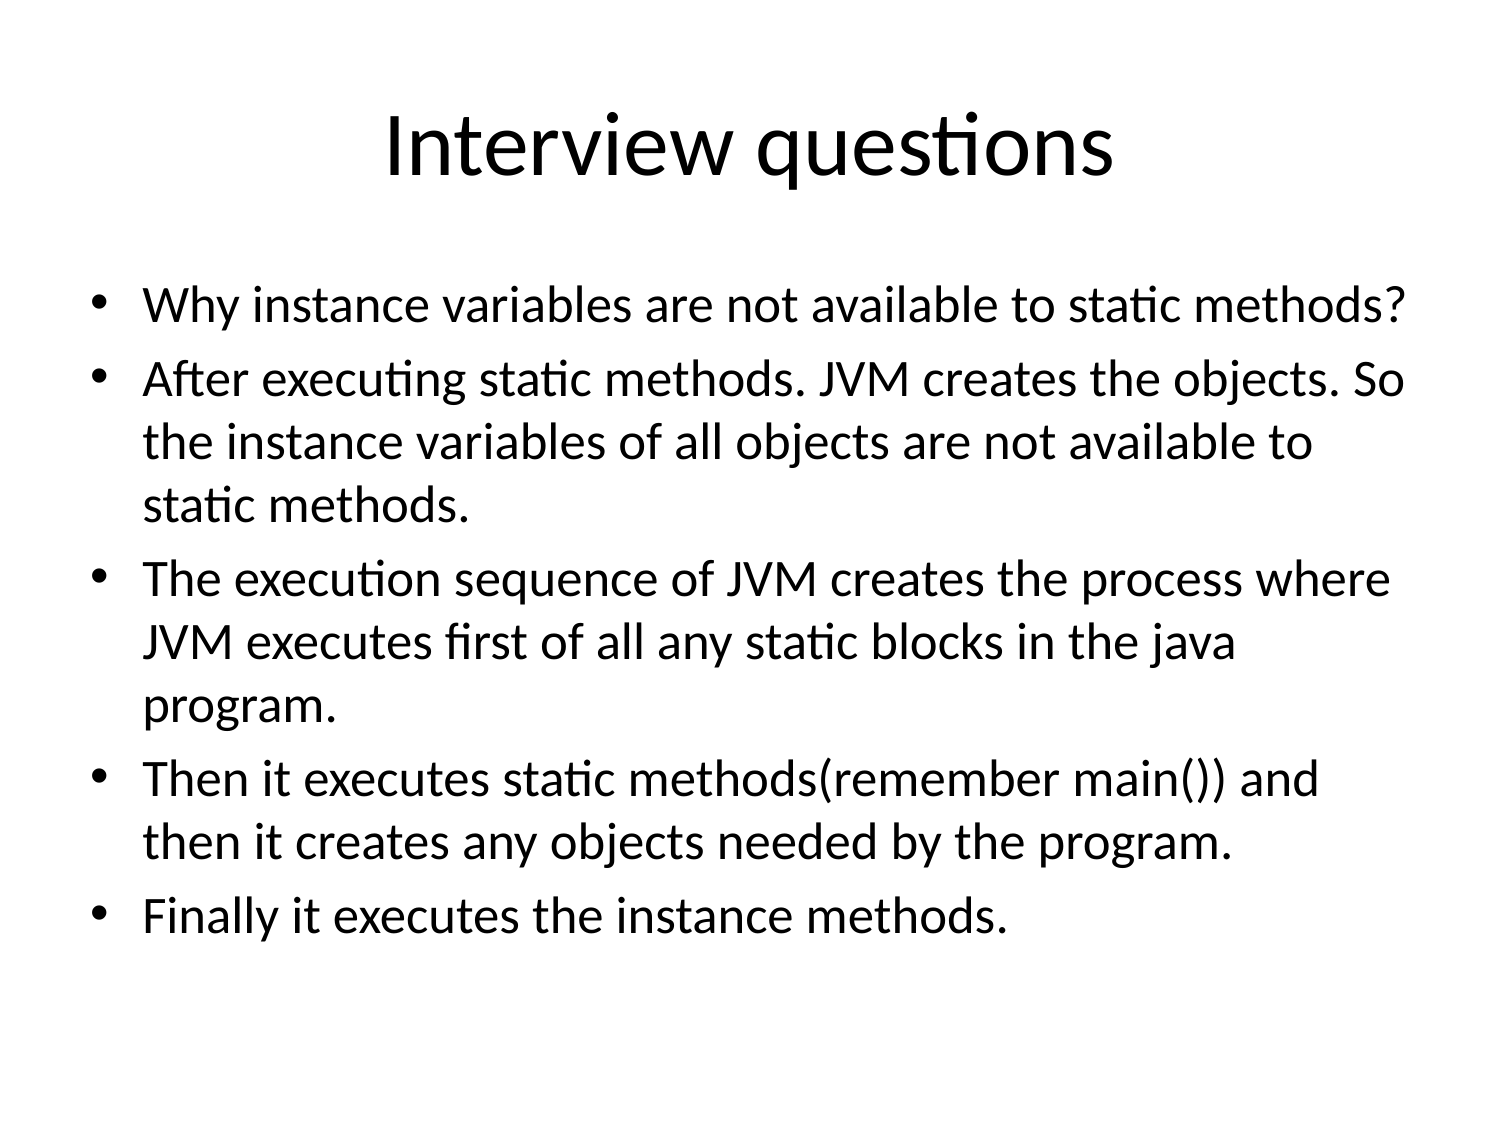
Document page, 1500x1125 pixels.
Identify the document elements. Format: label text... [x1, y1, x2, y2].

list Why instance variables are not available to static methods? After executing static methods. JVM creates the objects. So the instance variables of all objects are not available to static methods. The execution sequence of JVM creates the process where JVM executes first of all any static blocks in the java program. Then it executes static methods(remember main()) and then it creates any objects needed by the program. Finally it executes the instance methods. [75, 262, 1425, 1005]
title Interview questions [75, 45, 1425, 233]
